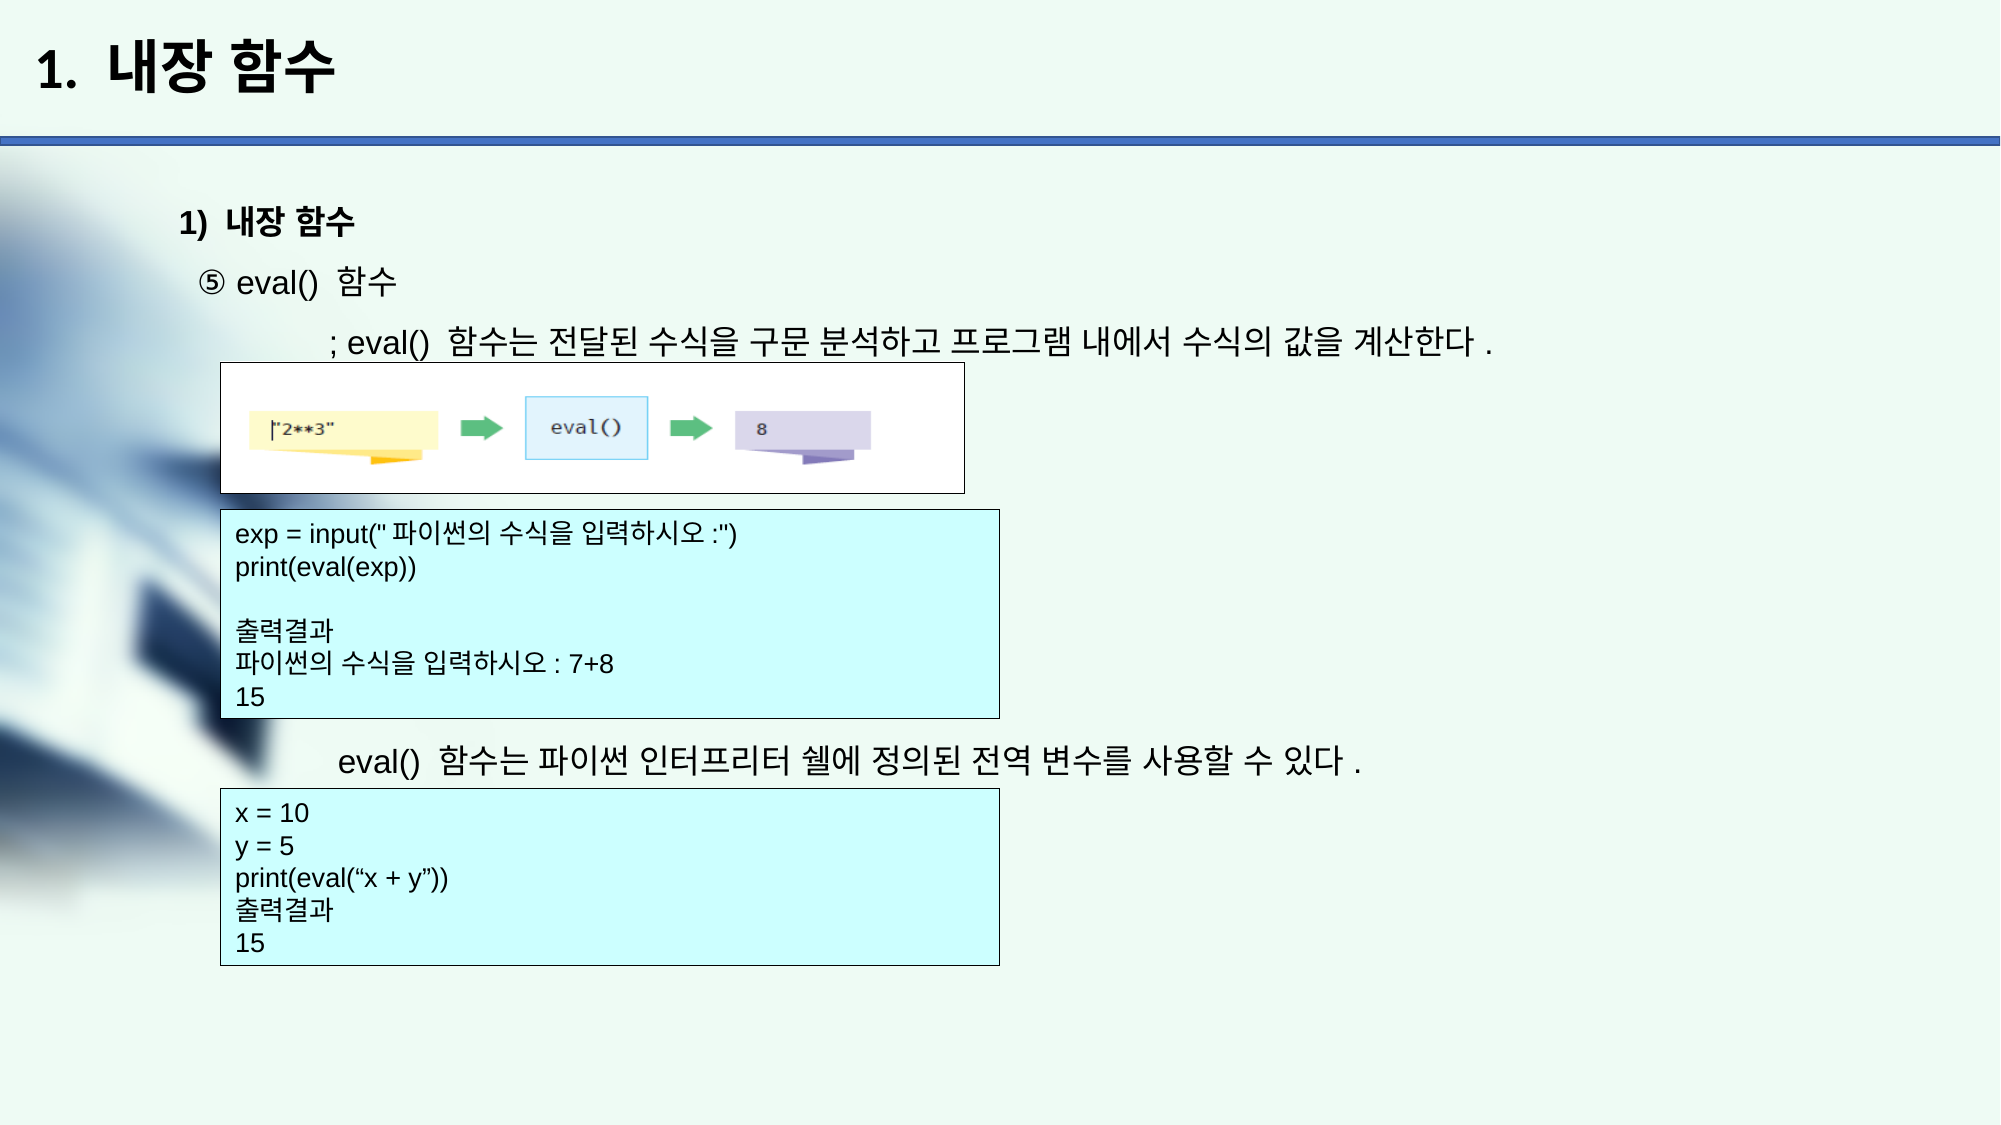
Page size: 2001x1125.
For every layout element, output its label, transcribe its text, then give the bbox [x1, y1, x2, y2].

text_box x = 10 y = 5 print(eval(“x + y”)) 출력결과 15 [220, 788, 1000, 966]
picture [0, 146, 2000, 1125]
text_box exp = input("파이썬의 수식을 입력하시오:") print(eval(exp)) 출력결과 파이썬의 수식을 입력하시오: 7+8 15 [220, 509, 1000, 719]
picture [0, 0, 2000, 136]
text_box 1) 내장 함수 ⑤ eval() 함수 ; eval() 함수는 전달된 수식을 구문 분석하고 프로그램 내에서 수식의 값을 계산한다. eval() 함수는 파이썬 인터프리터 쉘에 정의된 전역 변수를 사용할 수 있다. [163, 173, 1922, 848]
title 1. 내장 함수 [19, 14, 1745, 126]
